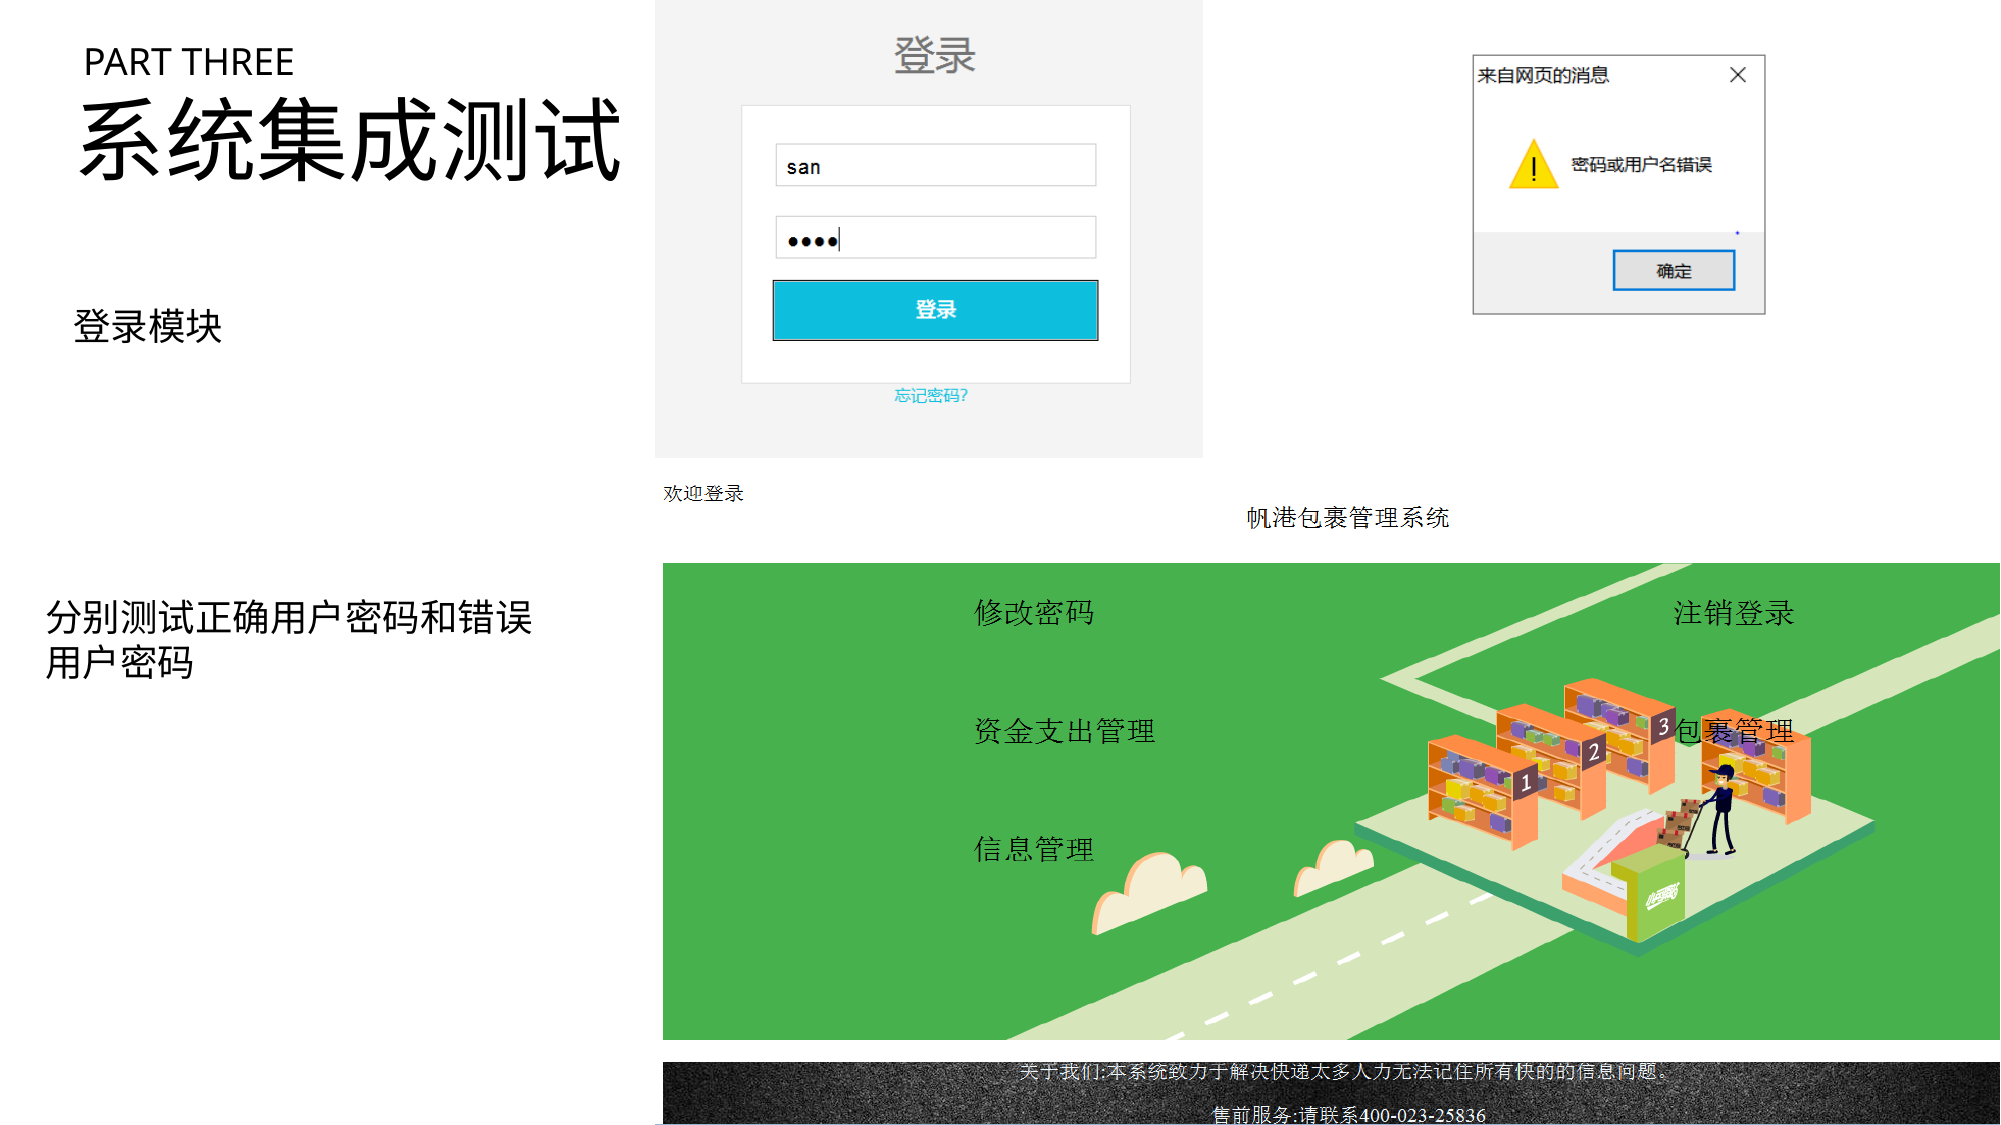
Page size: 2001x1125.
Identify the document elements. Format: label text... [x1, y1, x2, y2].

text_box 分别测试正确用户密码和错误用户密码 [30, 586, 579, 692]
text_box PART THREE 系统集成测试 登录模块 [58, 30, 639, 356]
picture [655, 475, 2000, 1125]
picture [1449, 31, 1787, 342]
picture [655, 0, 1203, 458]
